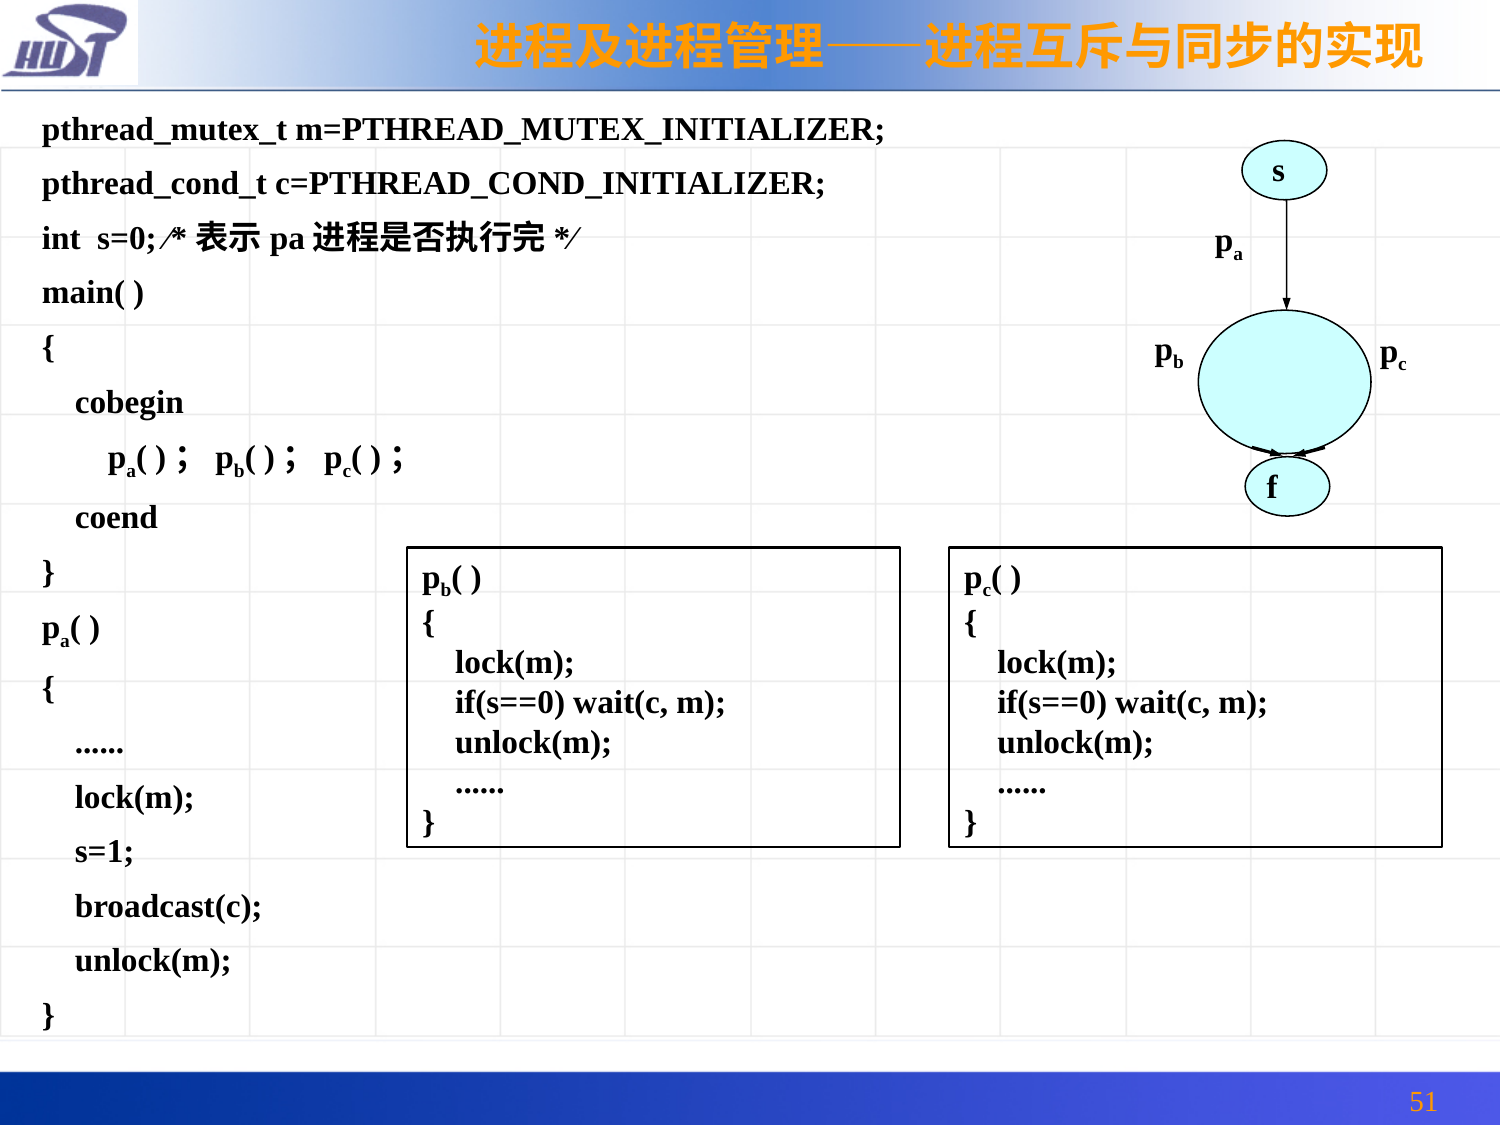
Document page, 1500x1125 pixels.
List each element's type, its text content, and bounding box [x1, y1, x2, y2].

text_box pb( ) { lock(m); if(s==0) wait(c, m); unlock(m); ...... } [407, 547, 900, 848]
text_box 进程及进程管理——进程互斥与同步的实现 [62, 13, 1440, 83]
text_box 51 [1393, 1067, 1455, 1125]
text_box pthread_mutex_t m=PTHREAD_MUTEX_INITIALIZER; pthread_cond_t c=PTHREAD_COND_INITIALIZER; int s=0; ∕*表示pa进程是否执行完*∕ main( ) { cobegin pa( )；pb( )；pc( )； coend } pa( ) { ...... lock(m); s=1; broadcast(c); unlock(m); } [27, 91, 1041, 1041]
text_box pc( ) { lock(m); if(s==0) wait(c, m); unlock(m); ...... } [949, 547, 1442, 848]
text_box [1139, 140, 1455, 516]
picture [0, 0, 1500, 1125]
